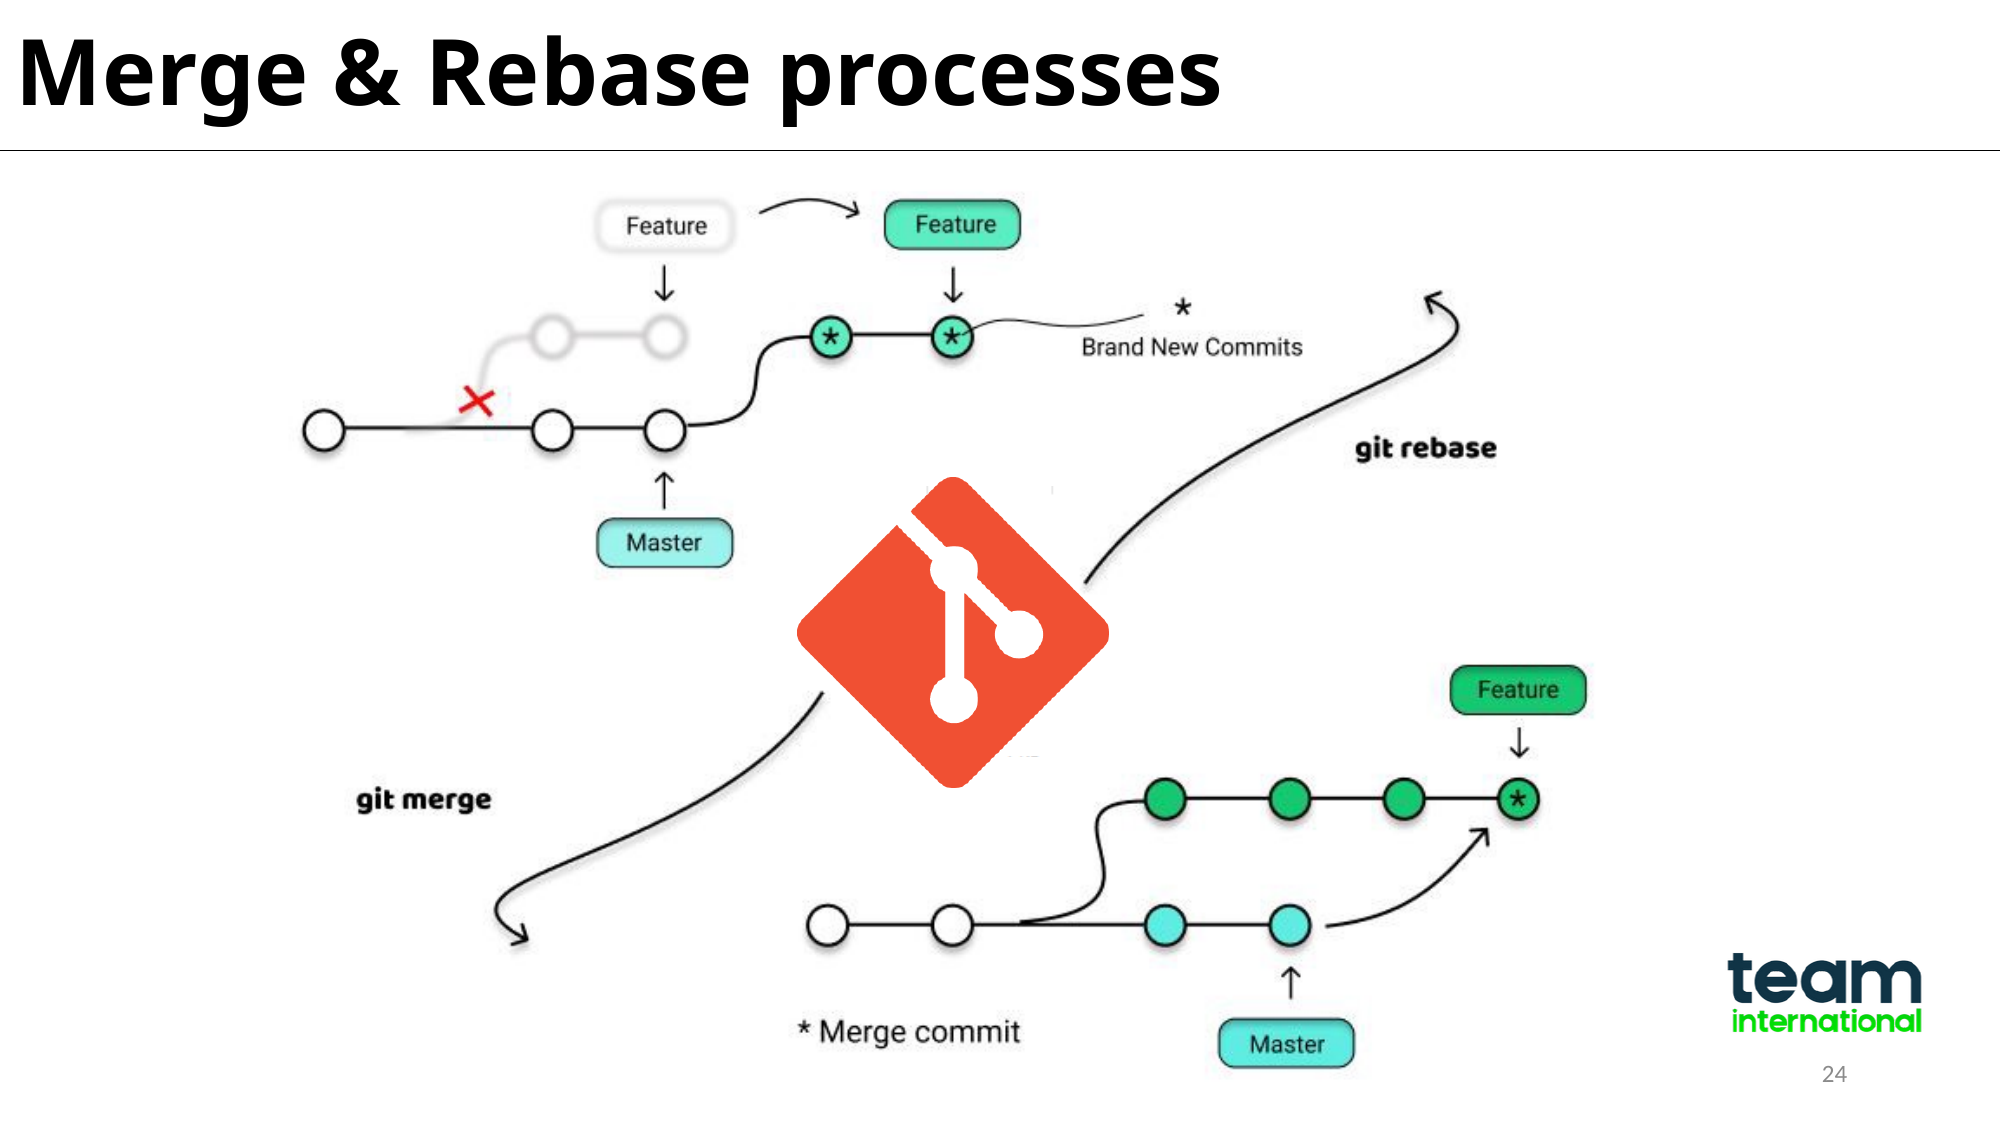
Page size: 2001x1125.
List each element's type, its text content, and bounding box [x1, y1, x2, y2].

slide_number 24 [1712, 1042, 1863, 1103]
picture [206, 164, 1712, 1111]
picture [1716, 944, 1933, 1050]
title Merge & Rebase processes [0, 0, 2000, 150]
